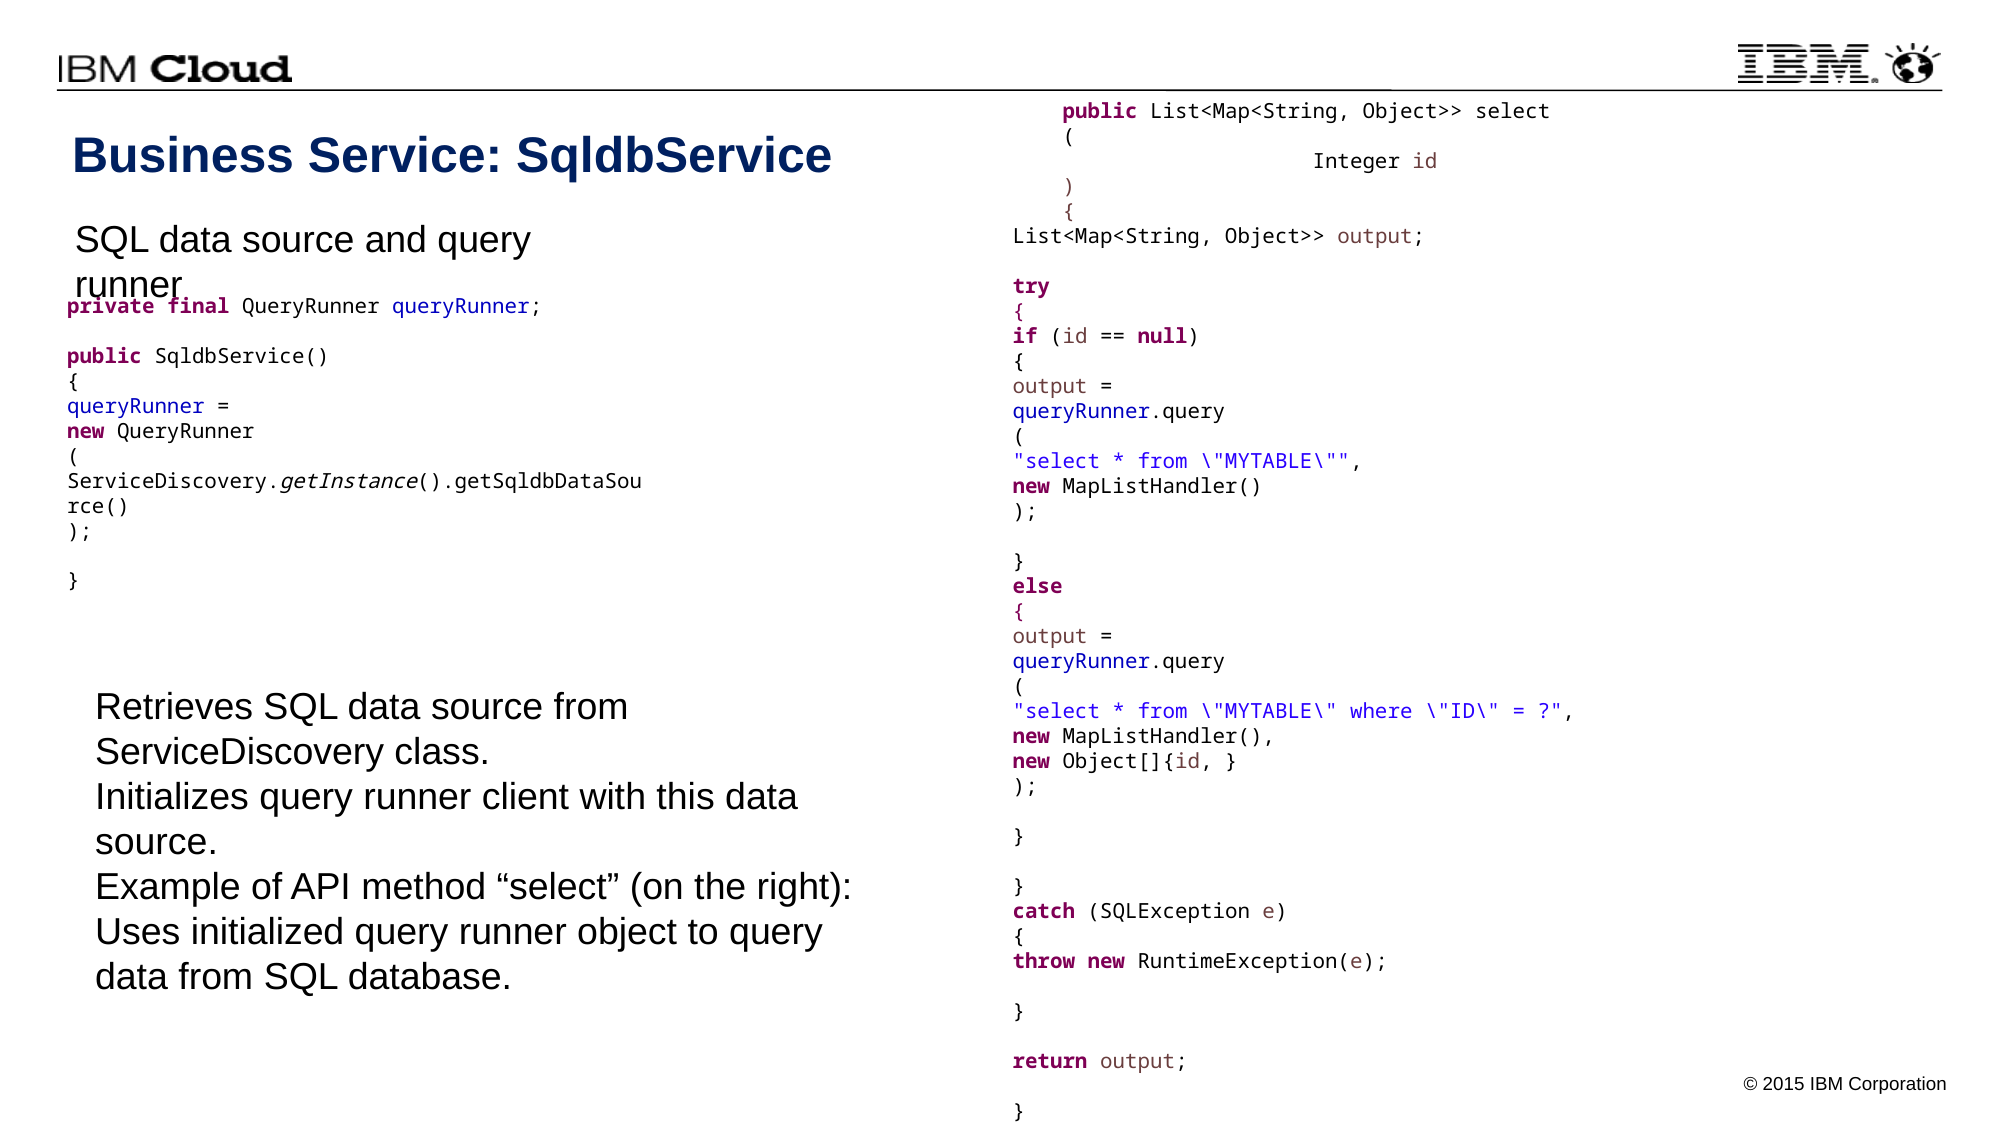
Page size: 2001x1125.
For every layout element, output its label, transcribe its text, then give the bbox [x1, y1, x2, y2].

picture [59, 55, 292, 82]
text_box Retrieves SQL data source from ServiceDiscovery class. Initializes query runner client with this data source. Example of API method “select” (on the right): Uses initialized query runner object to query data from SQL database. [45, 675, 885, 1050]
text_box private final QueryRunner queryRunner; public SqldbService() { queryRunner = new QueryRunner ( ServiceDiscovery.getInstance().getSqldbDataSource() ); } [52, 285, 669, 591]
text_box public List<Map<String, Object>> select ( Integer id ) { List<Map<String, Object>> output; try { if (id == null) { output = queryRunner.query ( "select * from \"MYTABLE\"", new MapListHandler() ); } else { output = queryRunner.query ( "select * from \"MYTABLE\" where \"ID\" = ?", new MapListHandler(), new Object[]{id, } ); } } catch (SQLException e) { throw new RuntimeException(e); } return output; } [997, 90, 1665, 1125]
picture [1738, 43, 1941, 83]
text_box Business Service: SqldbService [57, 104, 997, 168]
text_box [74, 207, 997, 810]
text_box SQL data source and query runner [60, 207, 665, 270]
